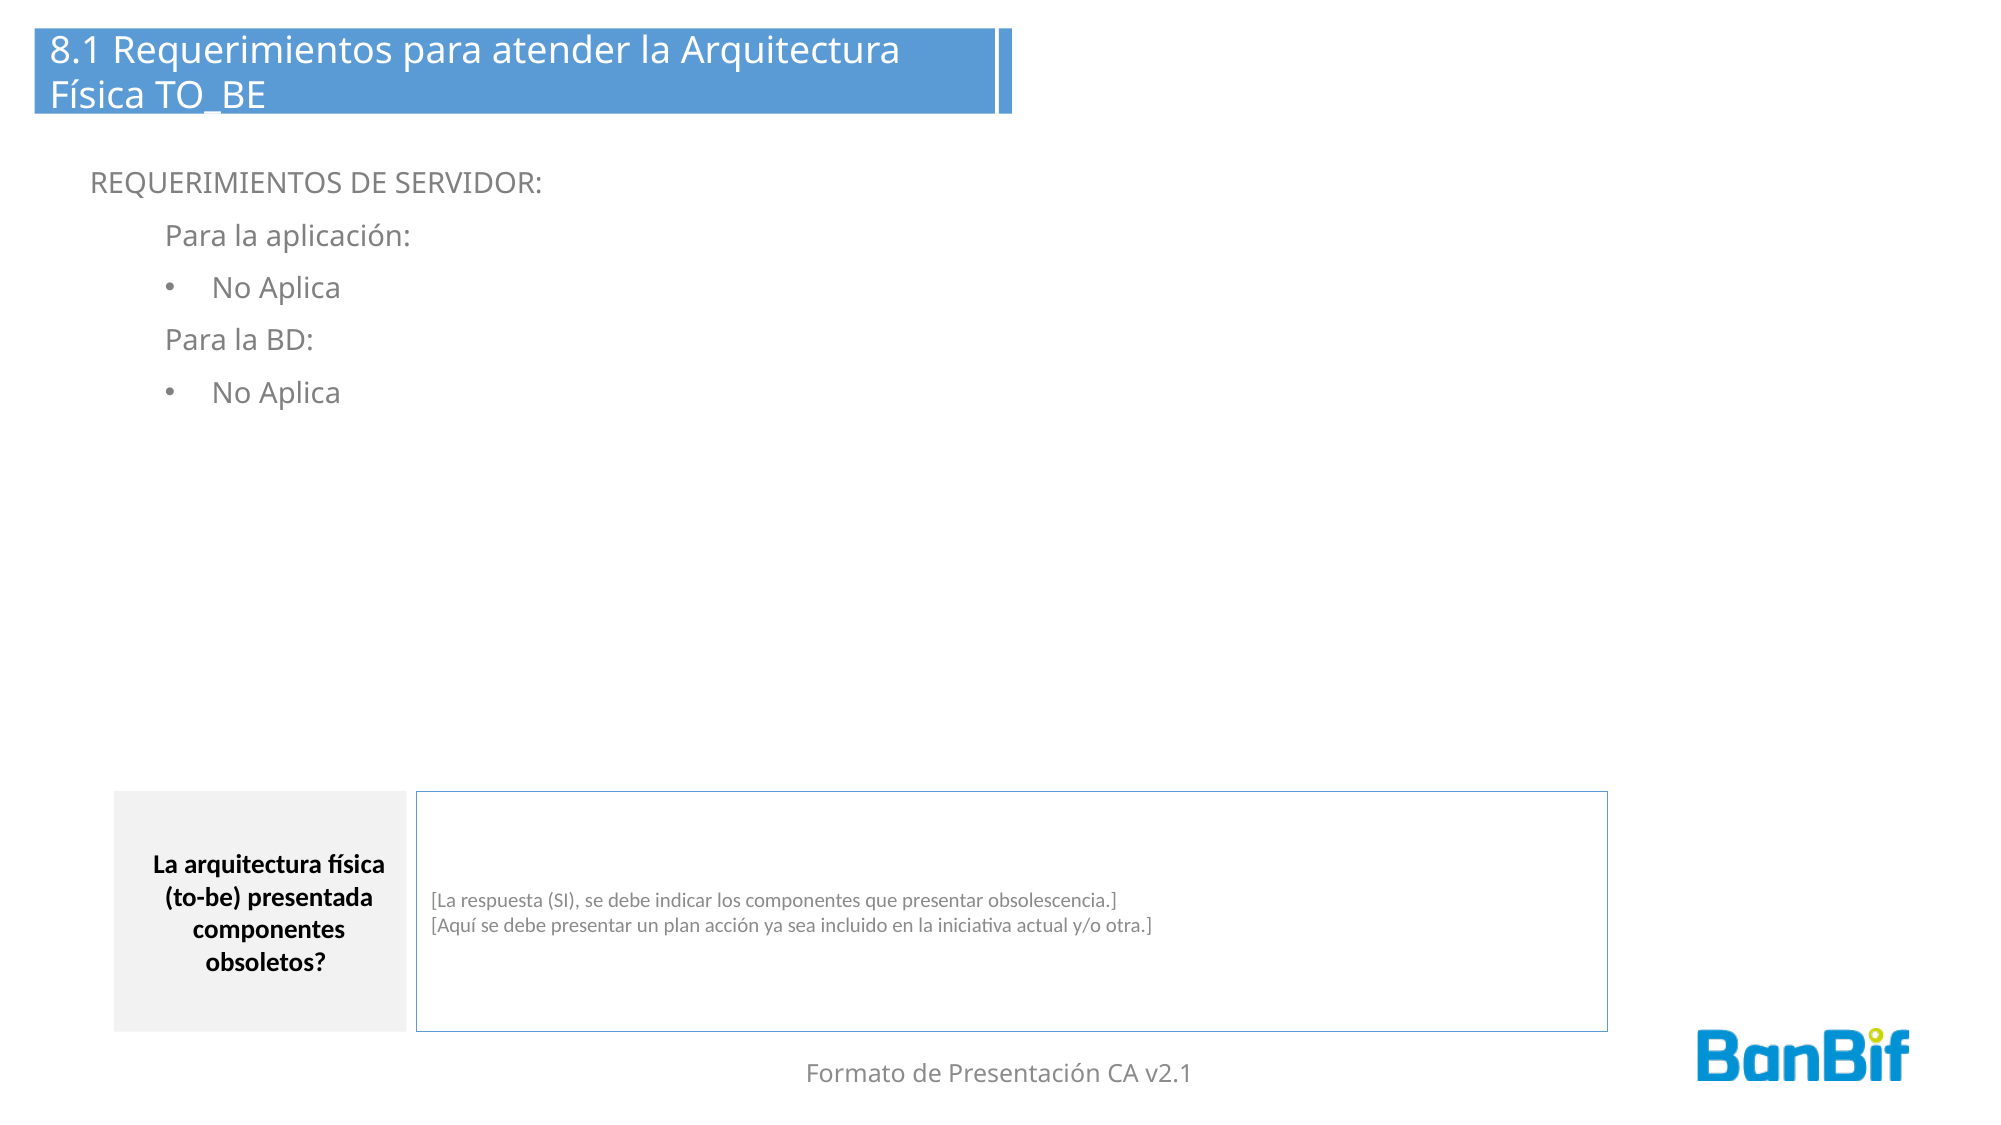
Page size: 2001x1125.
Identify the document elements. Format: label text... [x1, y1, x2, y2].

footer Formato de Presentación CA v2.1 [662, 1042, 1338, 1103]
text_box La arquitectura física (to-be) presentada componentes obsoletos? [113, 790, 408, 1033]
text_box REQUERIMIENTOS DE SERVIDOR: Para la aplicación: No Aplica Para la BD: No Aplica [75, 139, 1771, 522]
text_box 8.1 Requerimientos para atender la Arquitectura Física TO_BE [34, 28, 995, 114]
text_box [La respuesta (SI), se debe indicar los componentes que presentar obsolescencia.] [Aquí se debe presentar un plan acción ya sea incluido en la iniciativa actual y/o otra.] [415, 790, 1609, 1033]
text_box [998, 28, 1012, 114]
